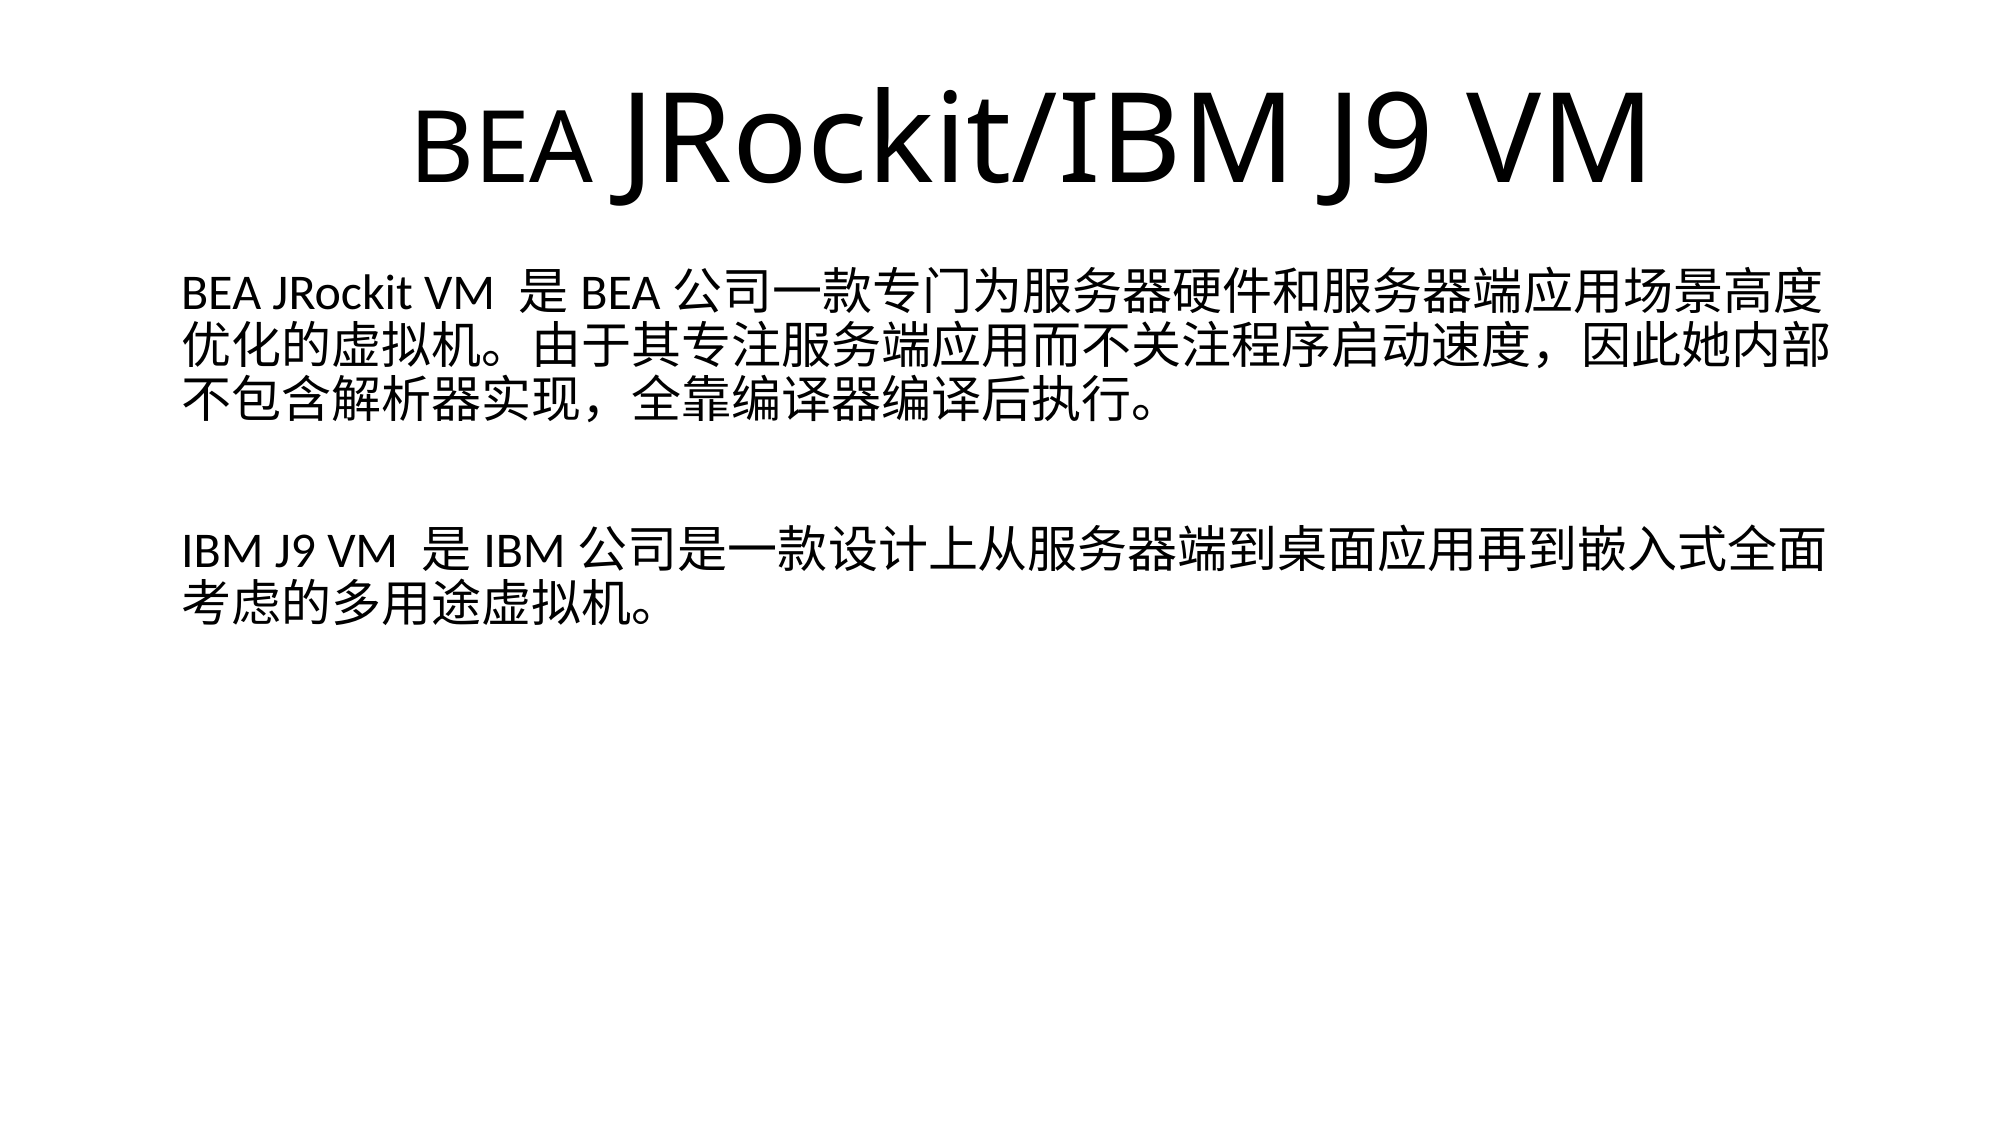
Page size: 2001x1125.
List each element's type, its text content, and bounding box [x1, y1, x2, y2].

title BEA JRockit/IBM J9 VM [202, 33, 1862, 218]
subtitle BEA JRockit VM 是BEA公司一款专门为服务器硬件和服务器端应用场景高度优化的虚拟机。由于其专注服务端应用而不关注程序启动速度，因此她内部不包含解析器实现，全靠编译器编译后执行。 IBM J9 VM 是IBM公司是一款设计上从服务器端到桌面应用再到嵌入式全面考虑的多用途虚拟机。 [165, 258, 1847, 1039]
